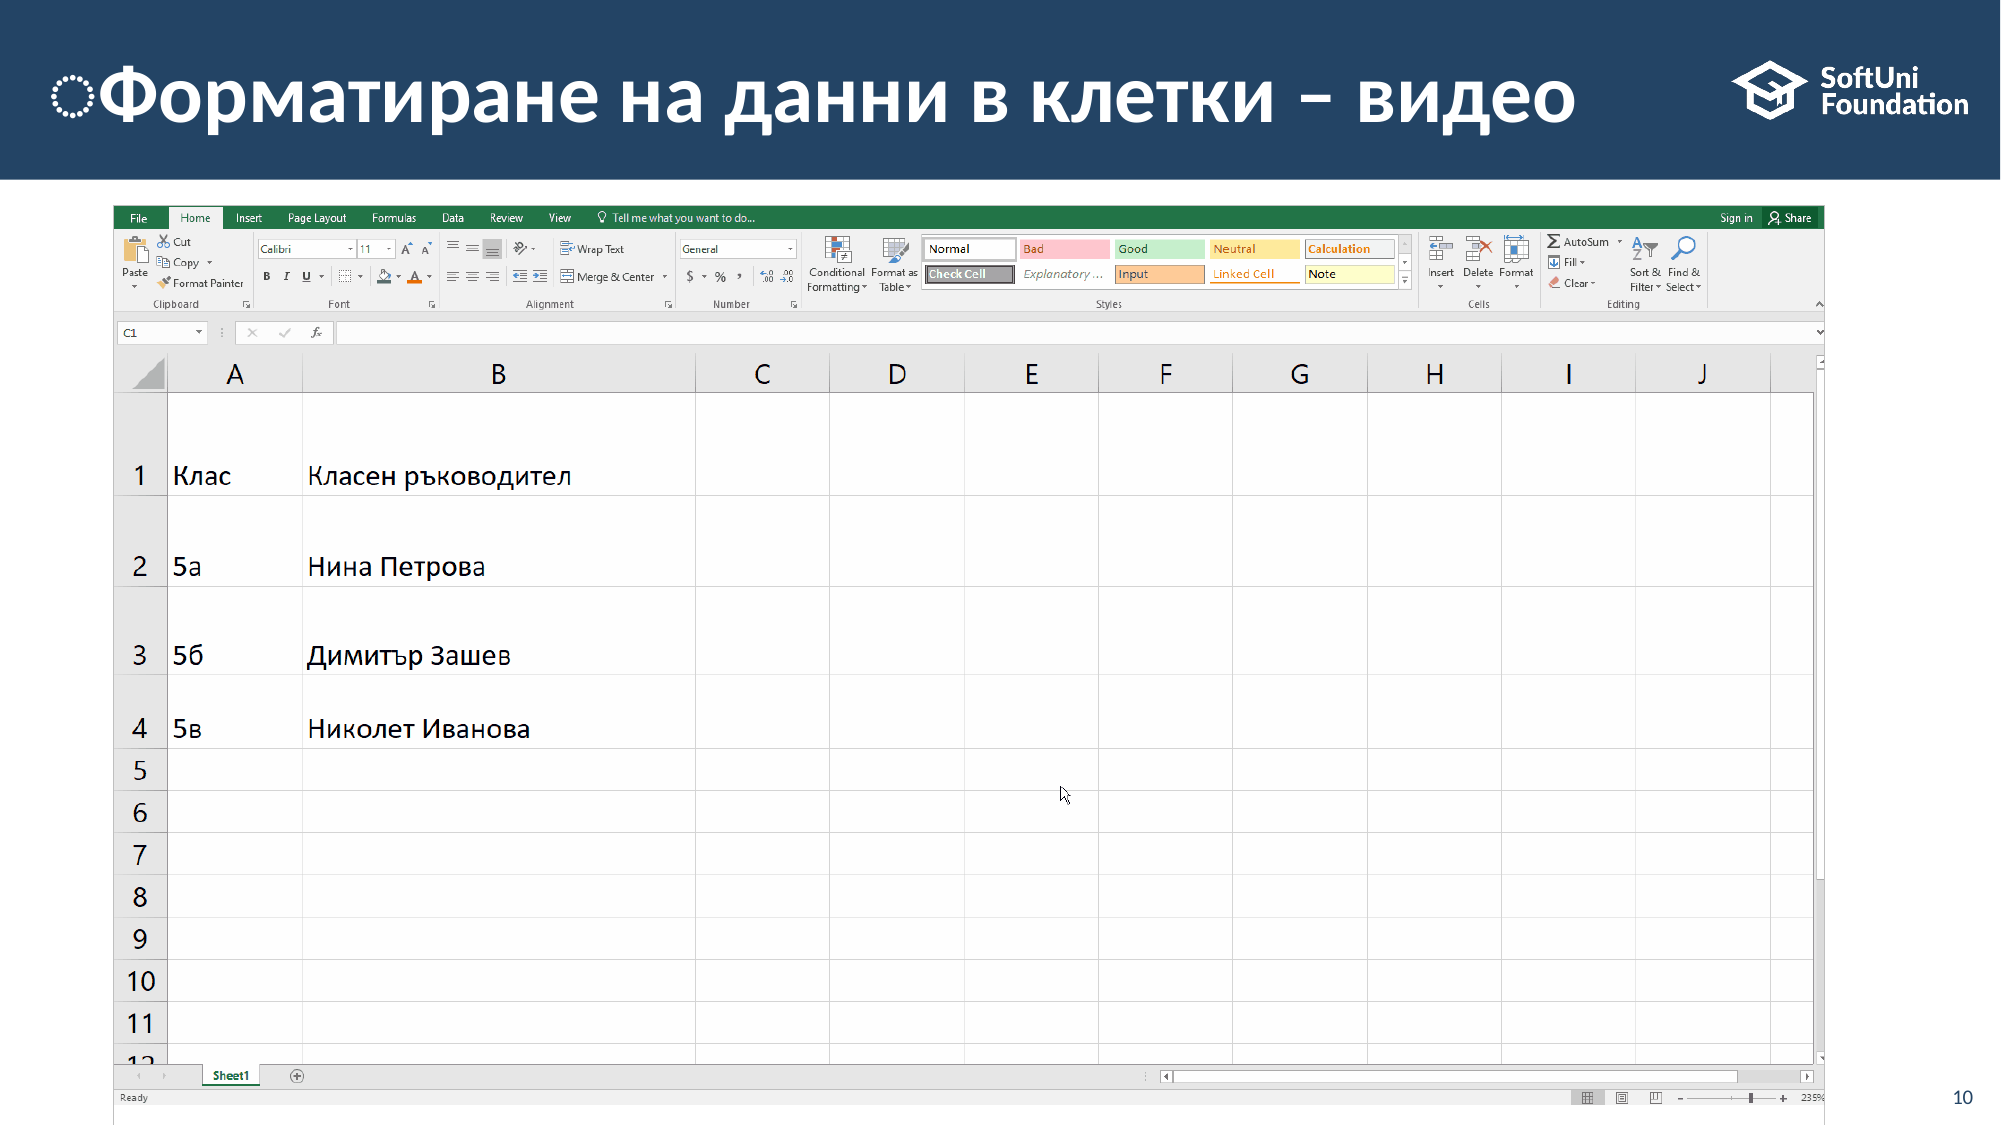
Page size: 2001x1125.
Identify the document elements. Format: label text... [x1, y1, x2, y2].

picture [113, 205, 1825, 1125]
slide_number 10 [1927, 1067, 1989, 1117]
picture [1731, 60, 1968, 120]
title ͏Форматиране на данни в клетки – видео [31, 16, 1716, 162]
